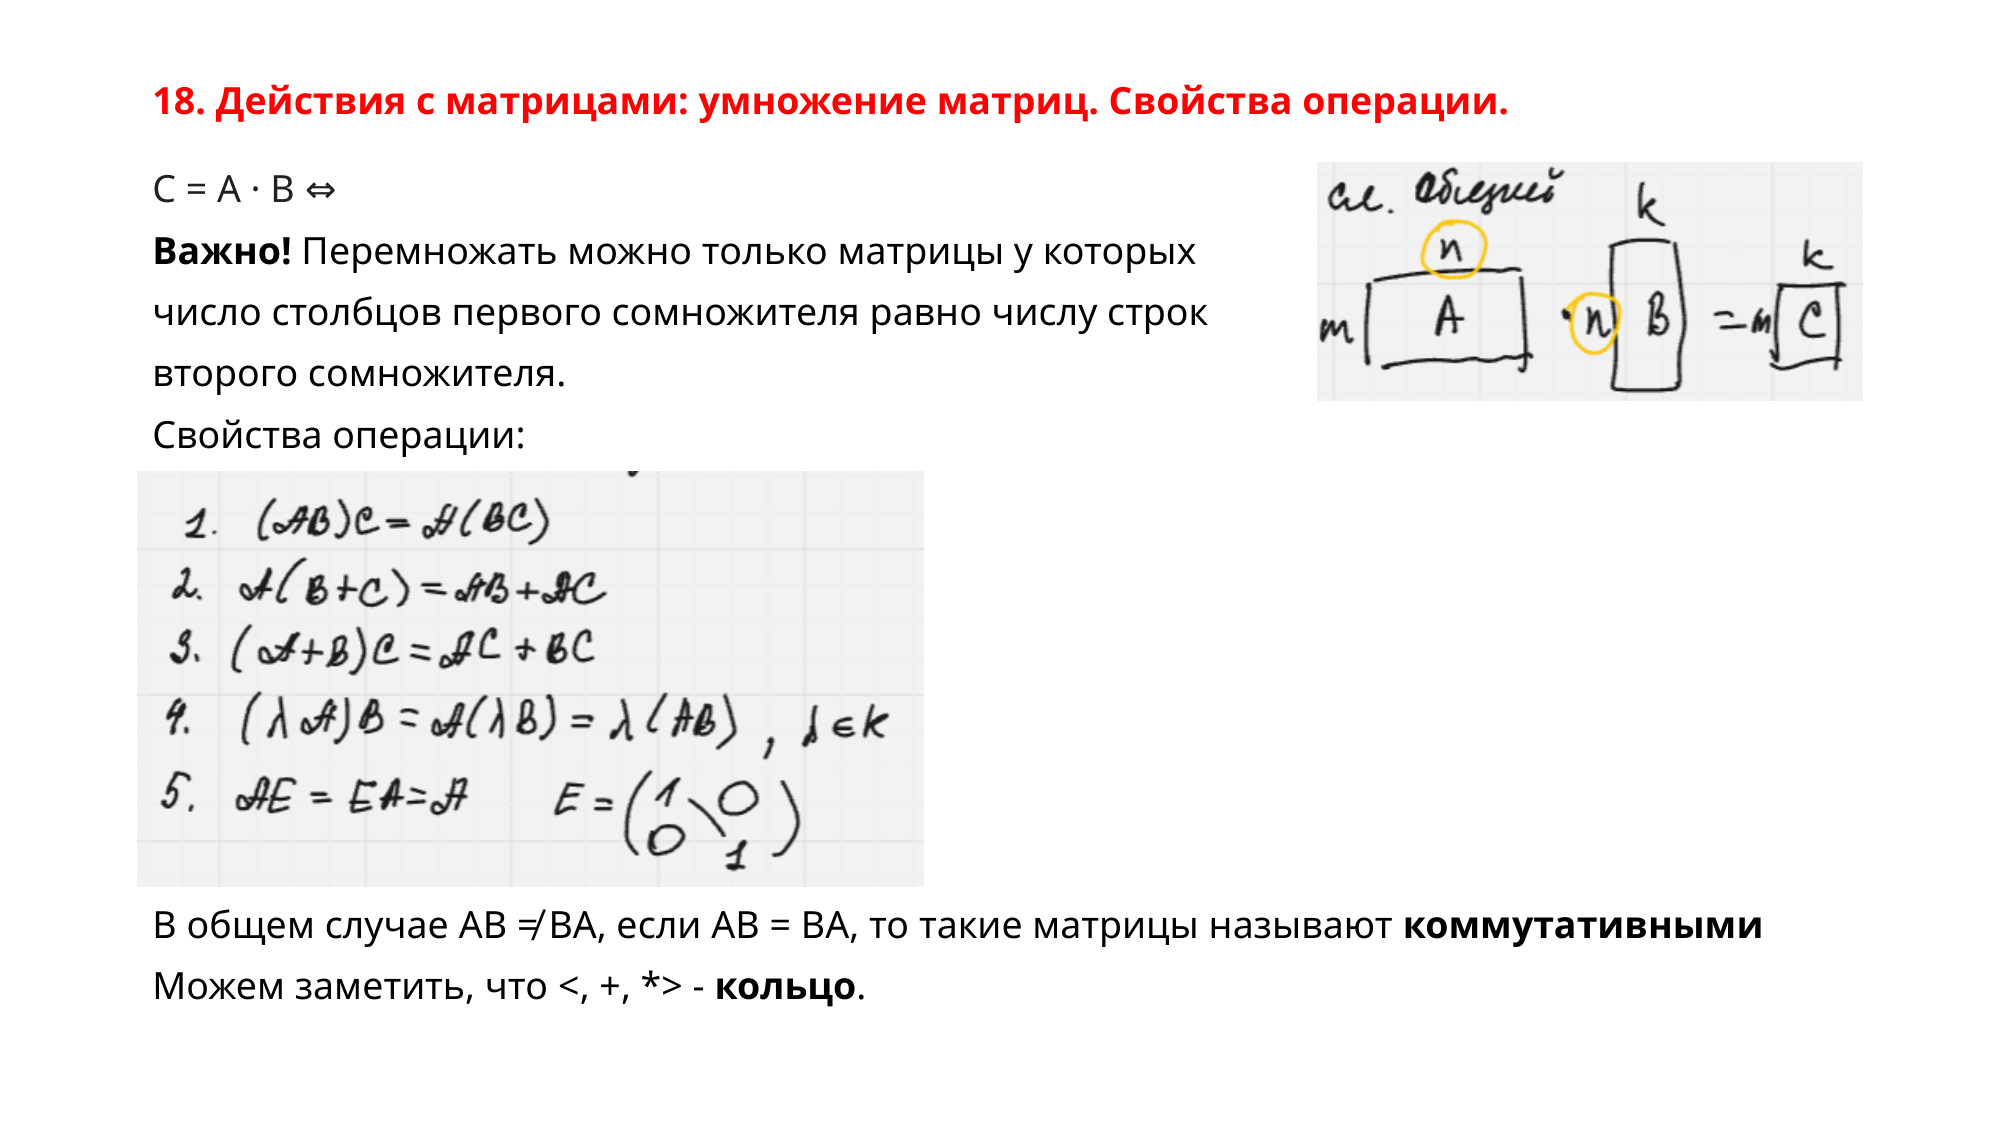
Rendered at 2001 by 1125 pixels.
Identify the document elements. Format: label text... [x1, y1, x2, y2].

title 18. Действия с матрицами: умножение матриц. Свойства операции. [137, 65, 1863, 141]
picture [137, 471, 924, 887]
picture [1317, 162, 1863, 401]
